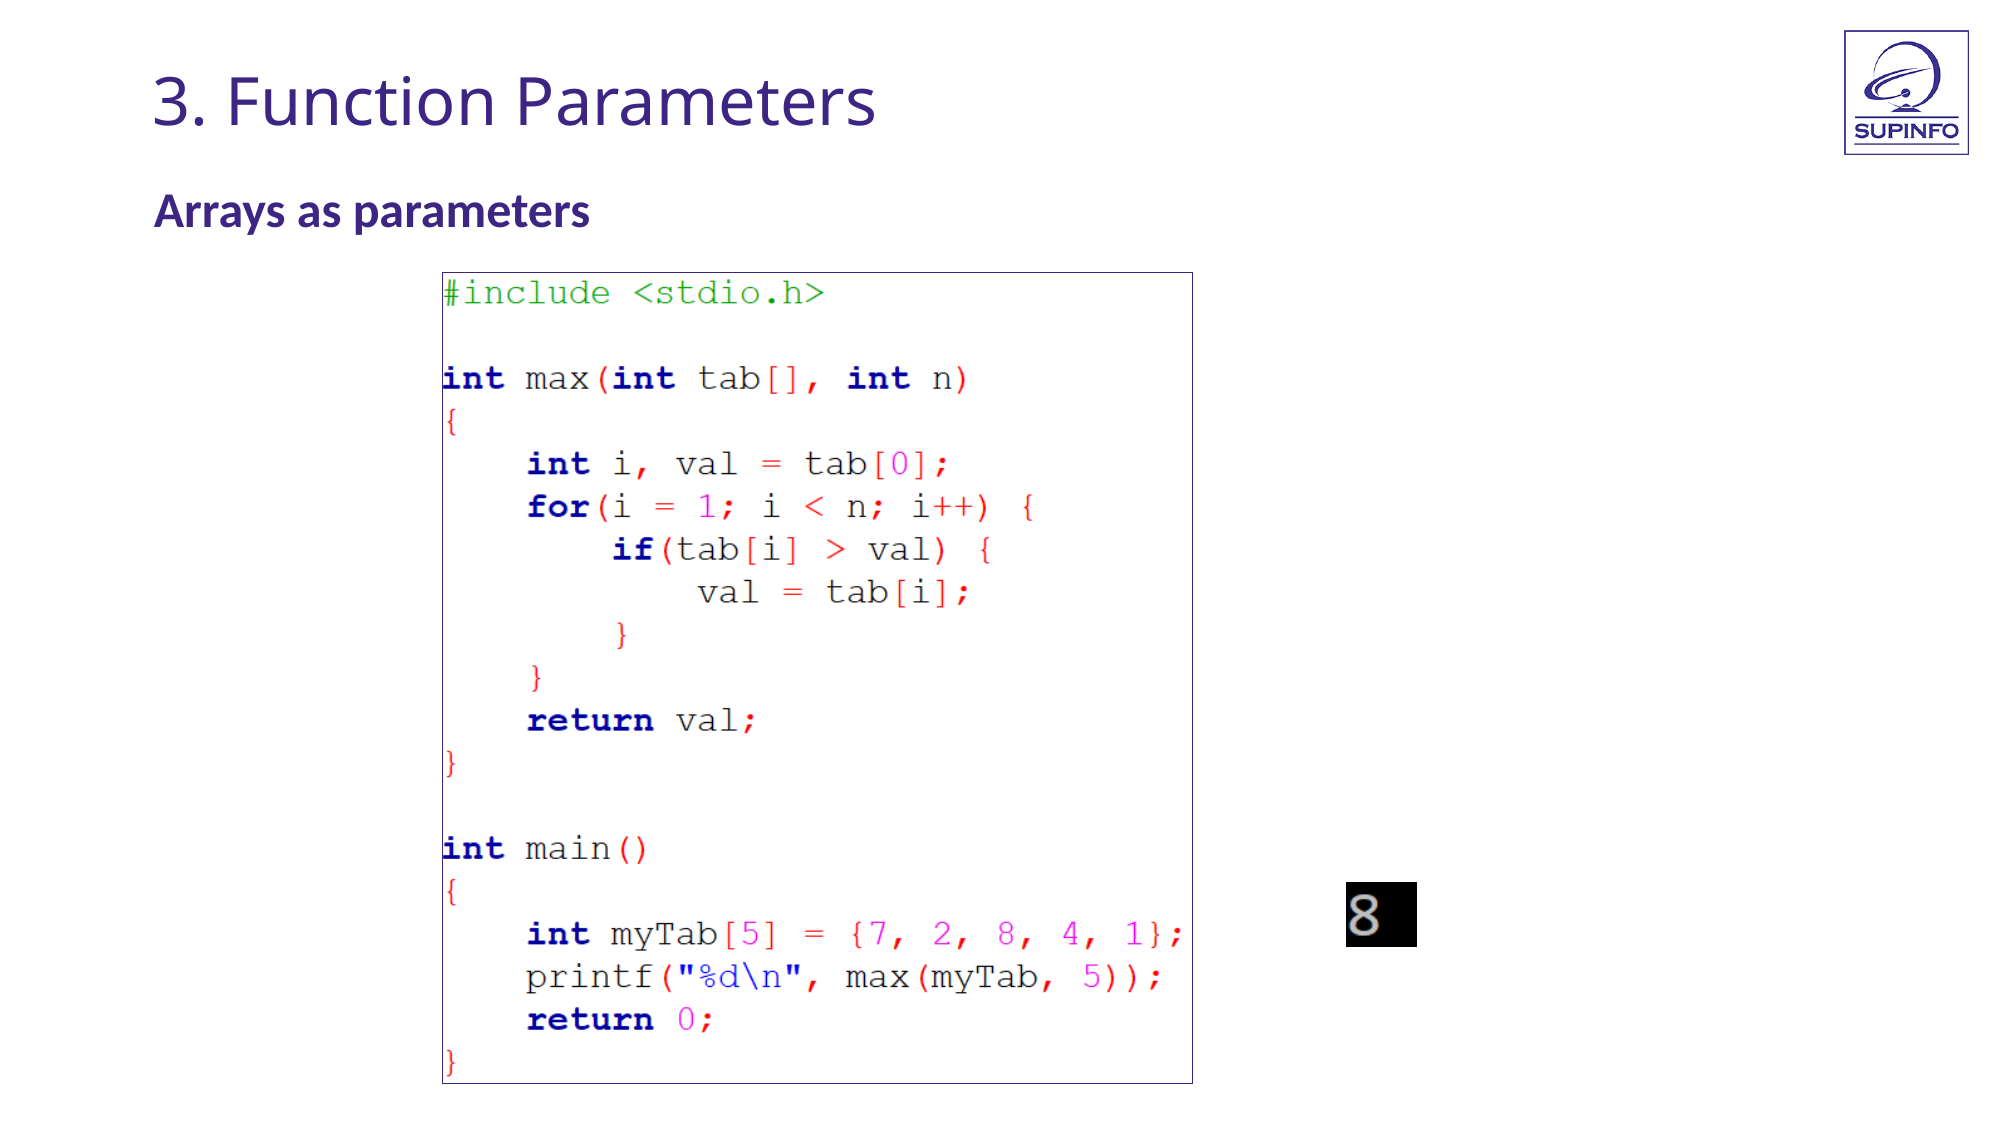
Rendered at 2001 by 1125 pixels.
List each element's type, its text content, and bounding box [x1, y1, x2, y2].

picture [1844, 30, 1969, 155]
picture [442, 272, 1193, 1084]
text_box 3. Function Parameters [137, 59, 1844, 155]
picture [1346, 882, 1417, 947]
text_box Arrays as parameters [139, 170, 1895, 366]
